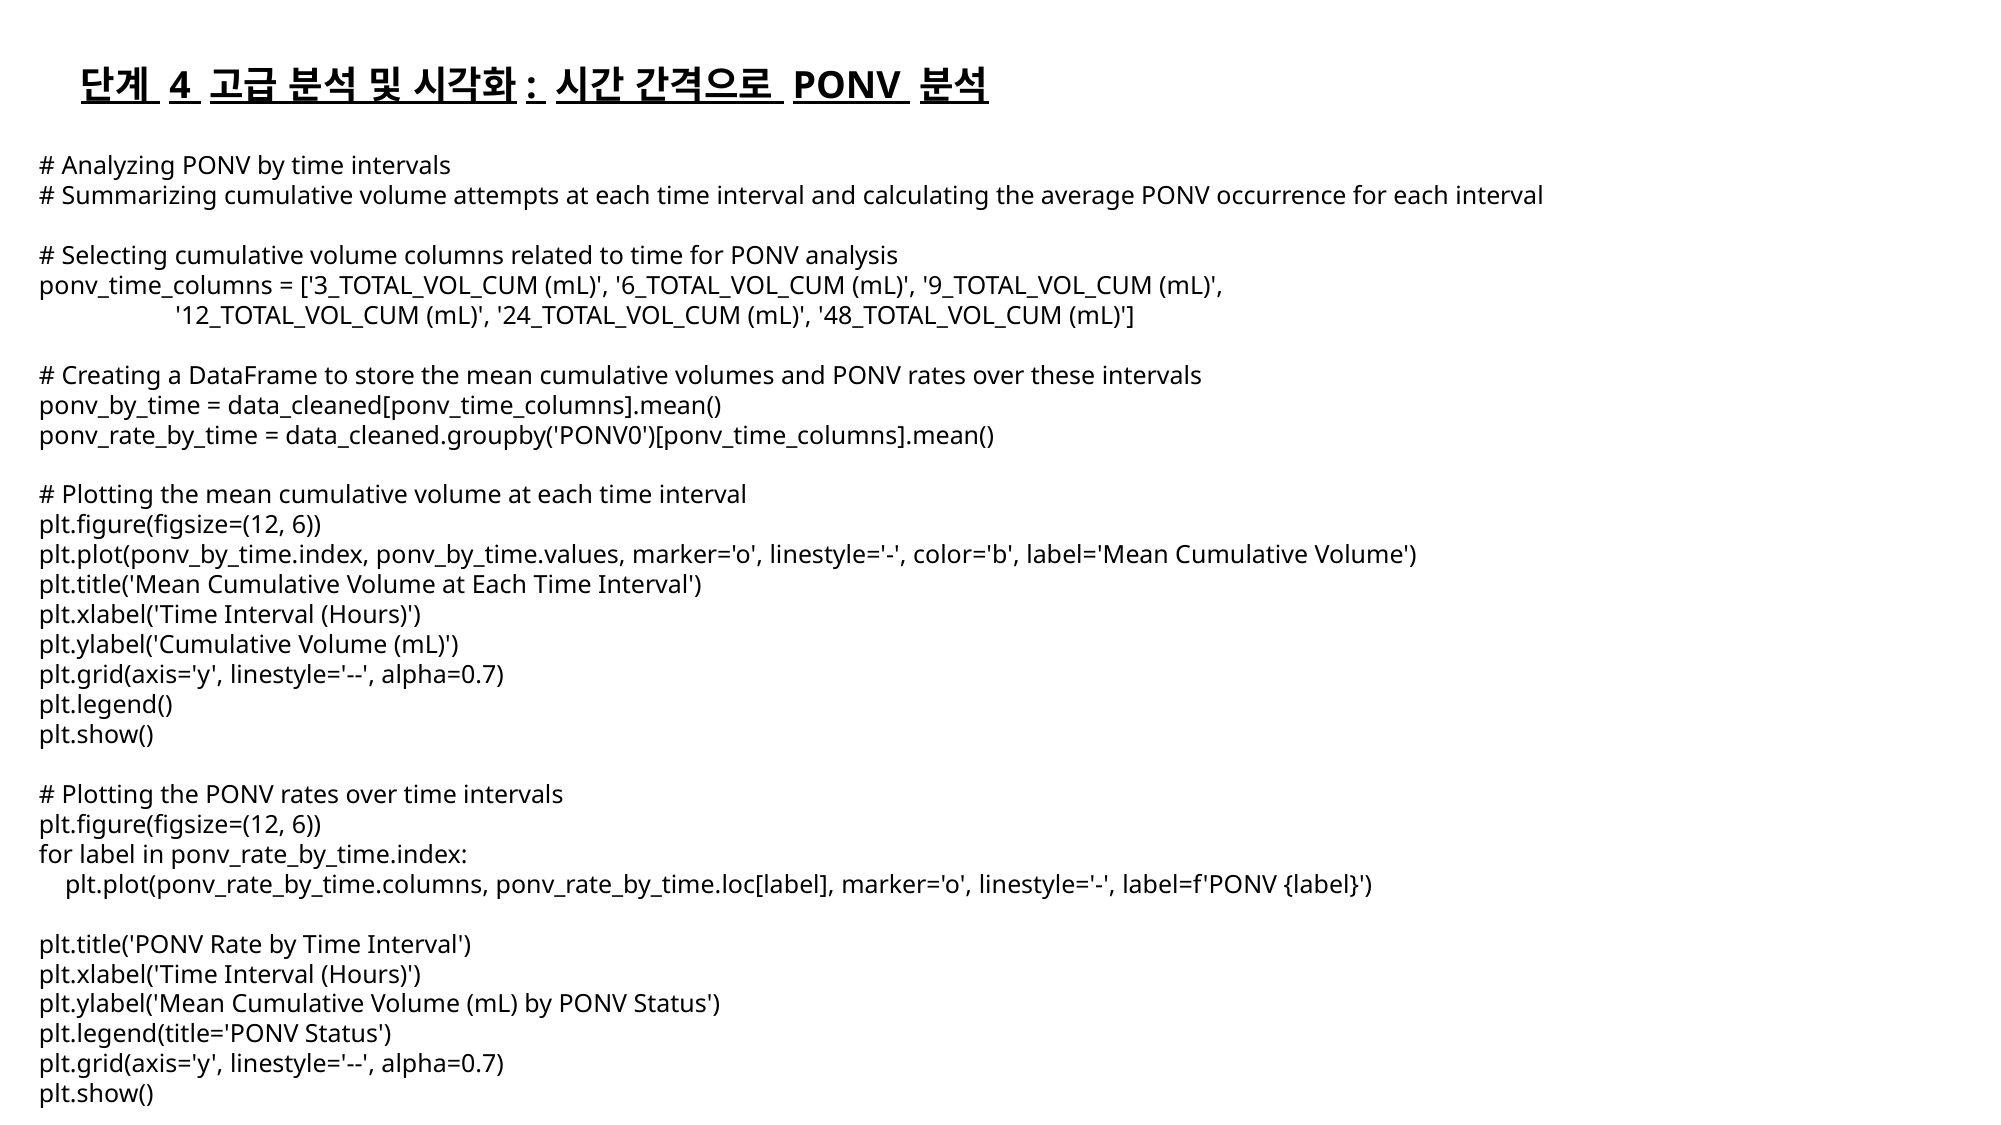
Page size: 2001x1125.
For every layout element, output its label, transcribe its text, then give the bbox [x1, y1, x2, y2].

text_box # Analyzing PONV by time intervals # Summarizing cumulative volume attempts at each time interval and calculating the average PONV occurrence for each interval # Selecting cumulative volume columns related to time for PONV analysis ponv_time_columns = ['3_TOTAL_VOL_CUM (mL)', '6_TOTAL_VOL_CUM (mL)', '9_TOTAL_VOL_CUM (mL)', '12_TOTAL_VOL_CUM (mL)', '24_TOTAL_VOL_CUM (mL)', '48_TOTAL_VOL_CUM (mL)'] # Creating a DataFrame to store the mean cumulative volumes and PONV rates over these intervals ponv_by_time = data_cleaned[ponv_time_columns].mean() ponv_rate_by_time = data_cleaned.groupby('PONV0')[ponv_time_columns].mean() # Plotting the mean cumulative volume at each time interval plt.figure(figsize=(12, 6)) plt.plot(ponv_by_time.index, ponv_by_time.values, marker='o', linestyle='-', color='b', label='Mean Cumulative Volume') plt.title('Mean Cumulative Volume at Each Time Interval') plt.xlabel('Time Interval (Hours)') plt.ylabel('Cumulative Volume (mL)') plt.grid(axis='y', linestyle='--', alpha=0.7) plt.legend() plt.show() # Plotting the PONV rates over time intervals plt.figure(figsize=(12, 6)) for label in ponv_rate_by_time.index: plt.plot(ponv_rate_by_time.columns, ponv_rate_by_time.loc[label], marker='o', linestyle='-', label=f'PONV {label}') plt.title('PONV Rate by Time Interval') plt.xlabel('Time Interval (Hours)') plt.ylabel('Mean Cumulative Volume (mL) by PONV Status') plt.legend(title='PONV Status') plt.grid(axis='y', linestyle='--', alpha=0.7) plt.show() [24, 142, 1809, 1116]
text_box 단계 4 고급 분석 및 시각화: 시간 간격으로 PONV 분석 [66, 53, 1067, 114]
